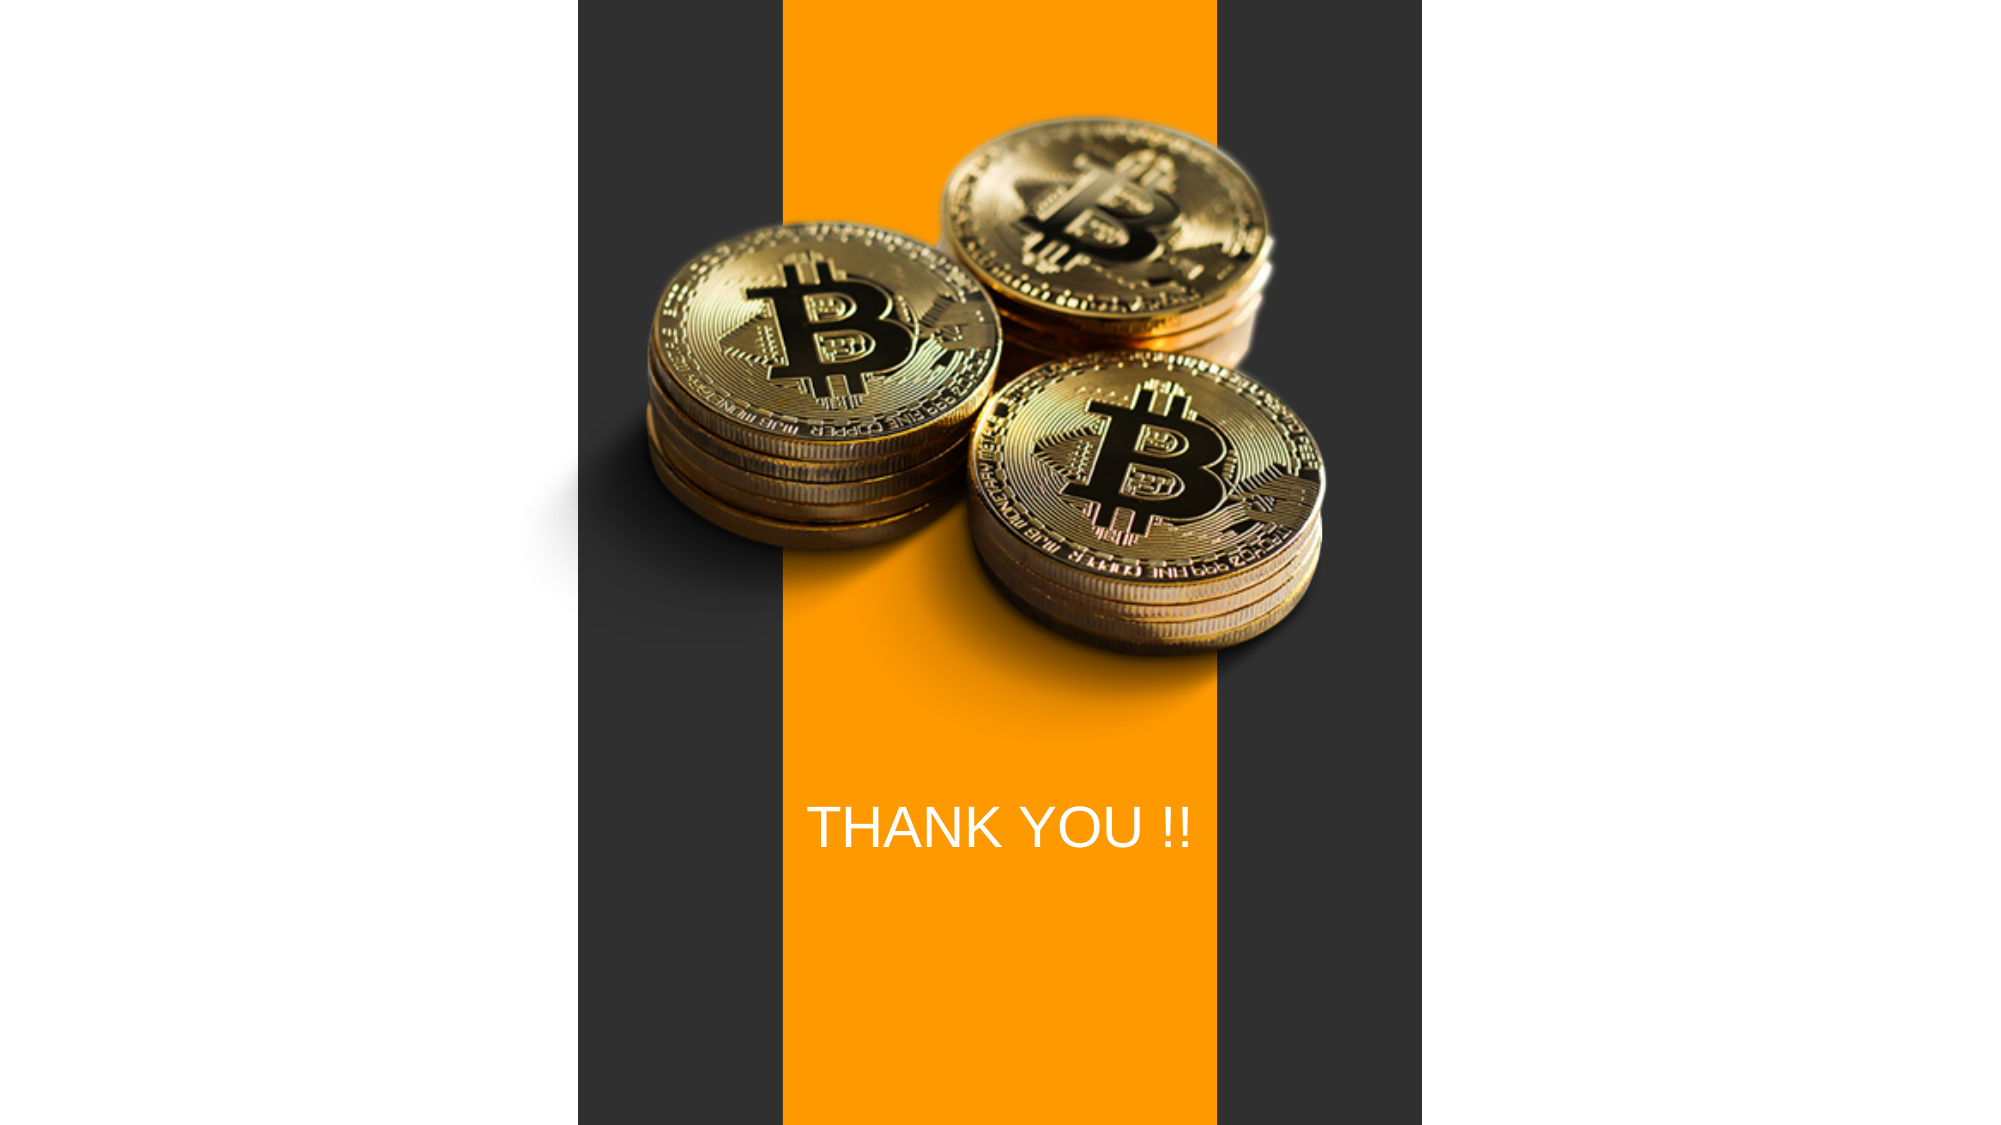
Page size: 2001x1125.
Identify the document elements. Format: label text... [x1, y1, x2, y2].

list THANK YOU !! [0, 781, 2000, 876]
picture [499, 105, 1333, 763]
